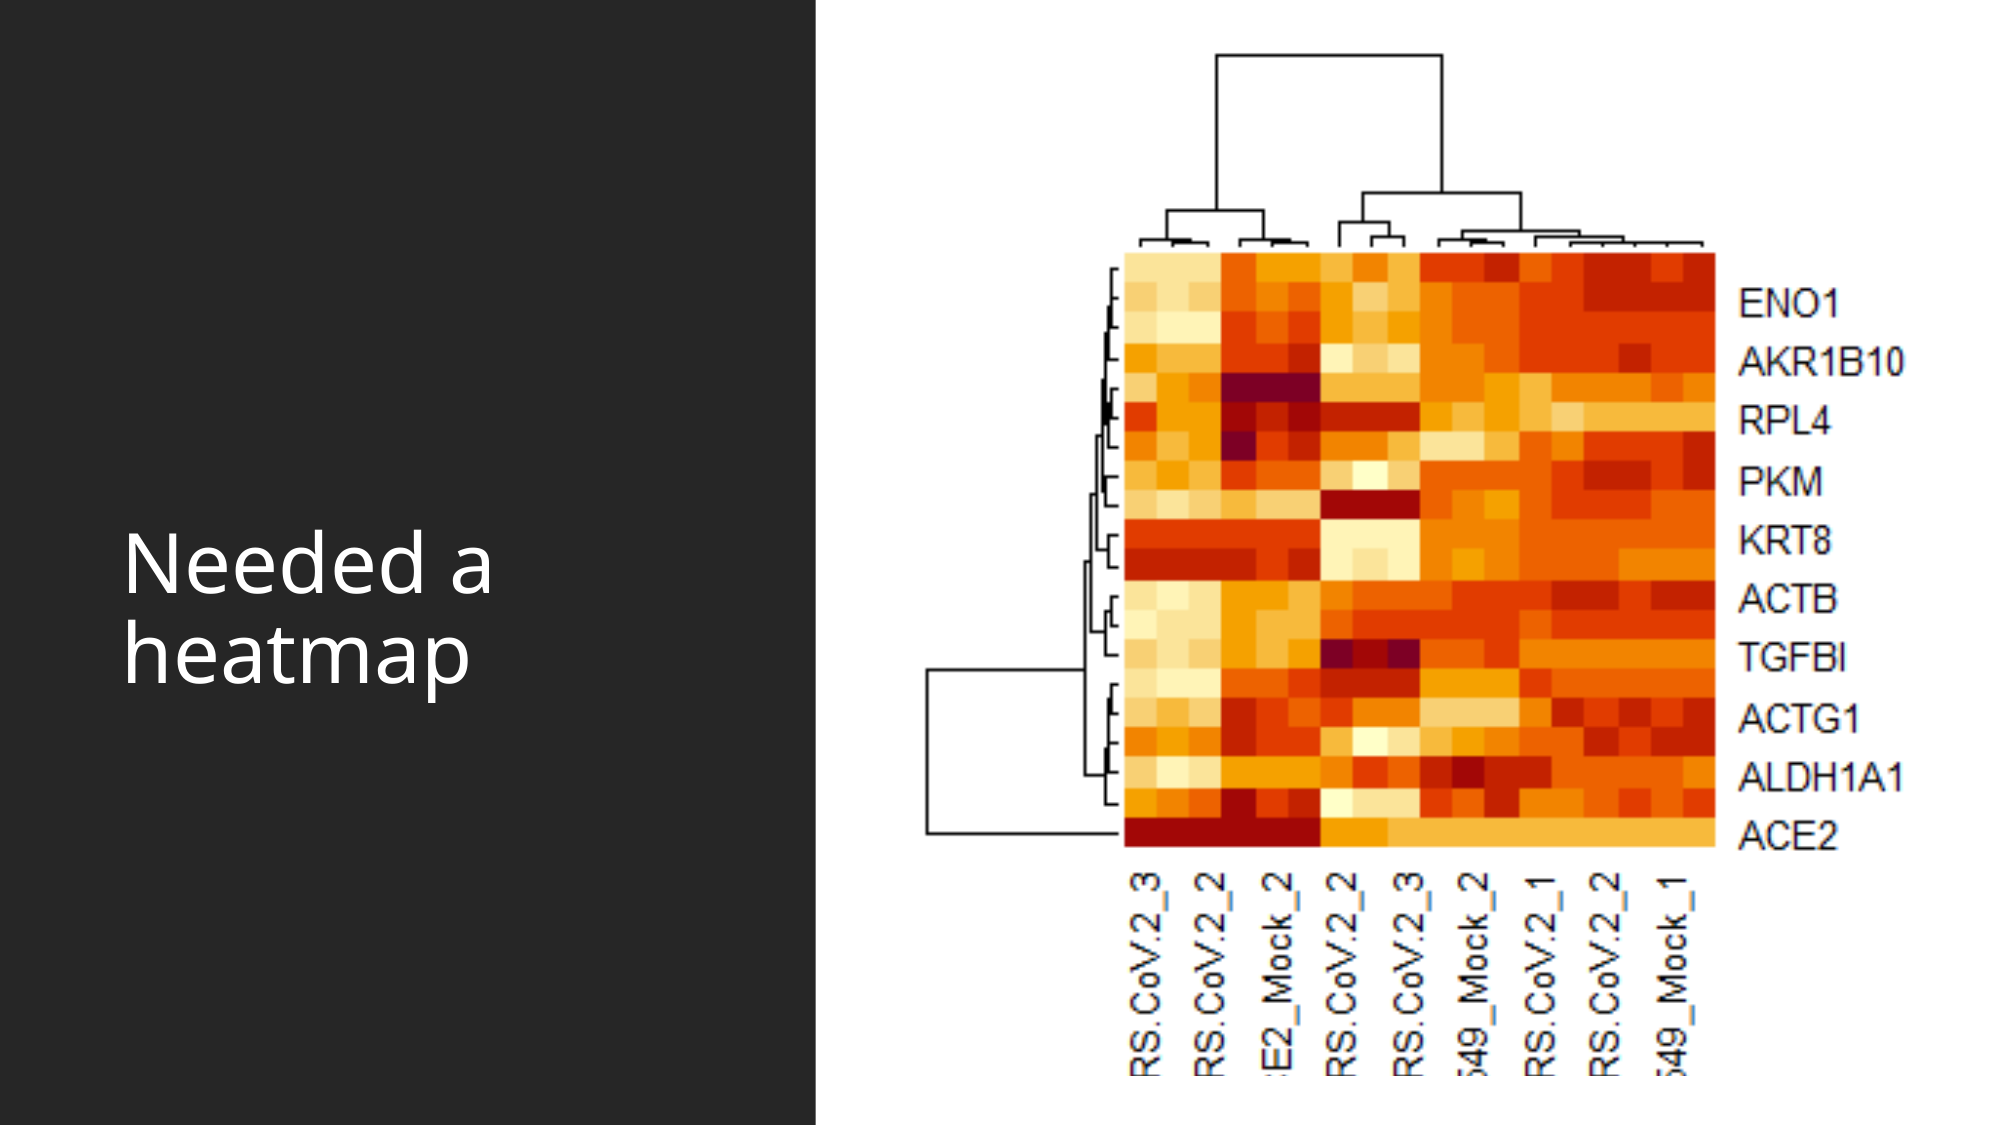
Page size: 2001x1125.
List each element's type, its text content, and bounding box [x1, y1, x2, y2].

title Needed a heatmap [106, 104, 661, 709]
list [871, 49, 2000, 1076]
text_box [0, 0, 817, 1125]
